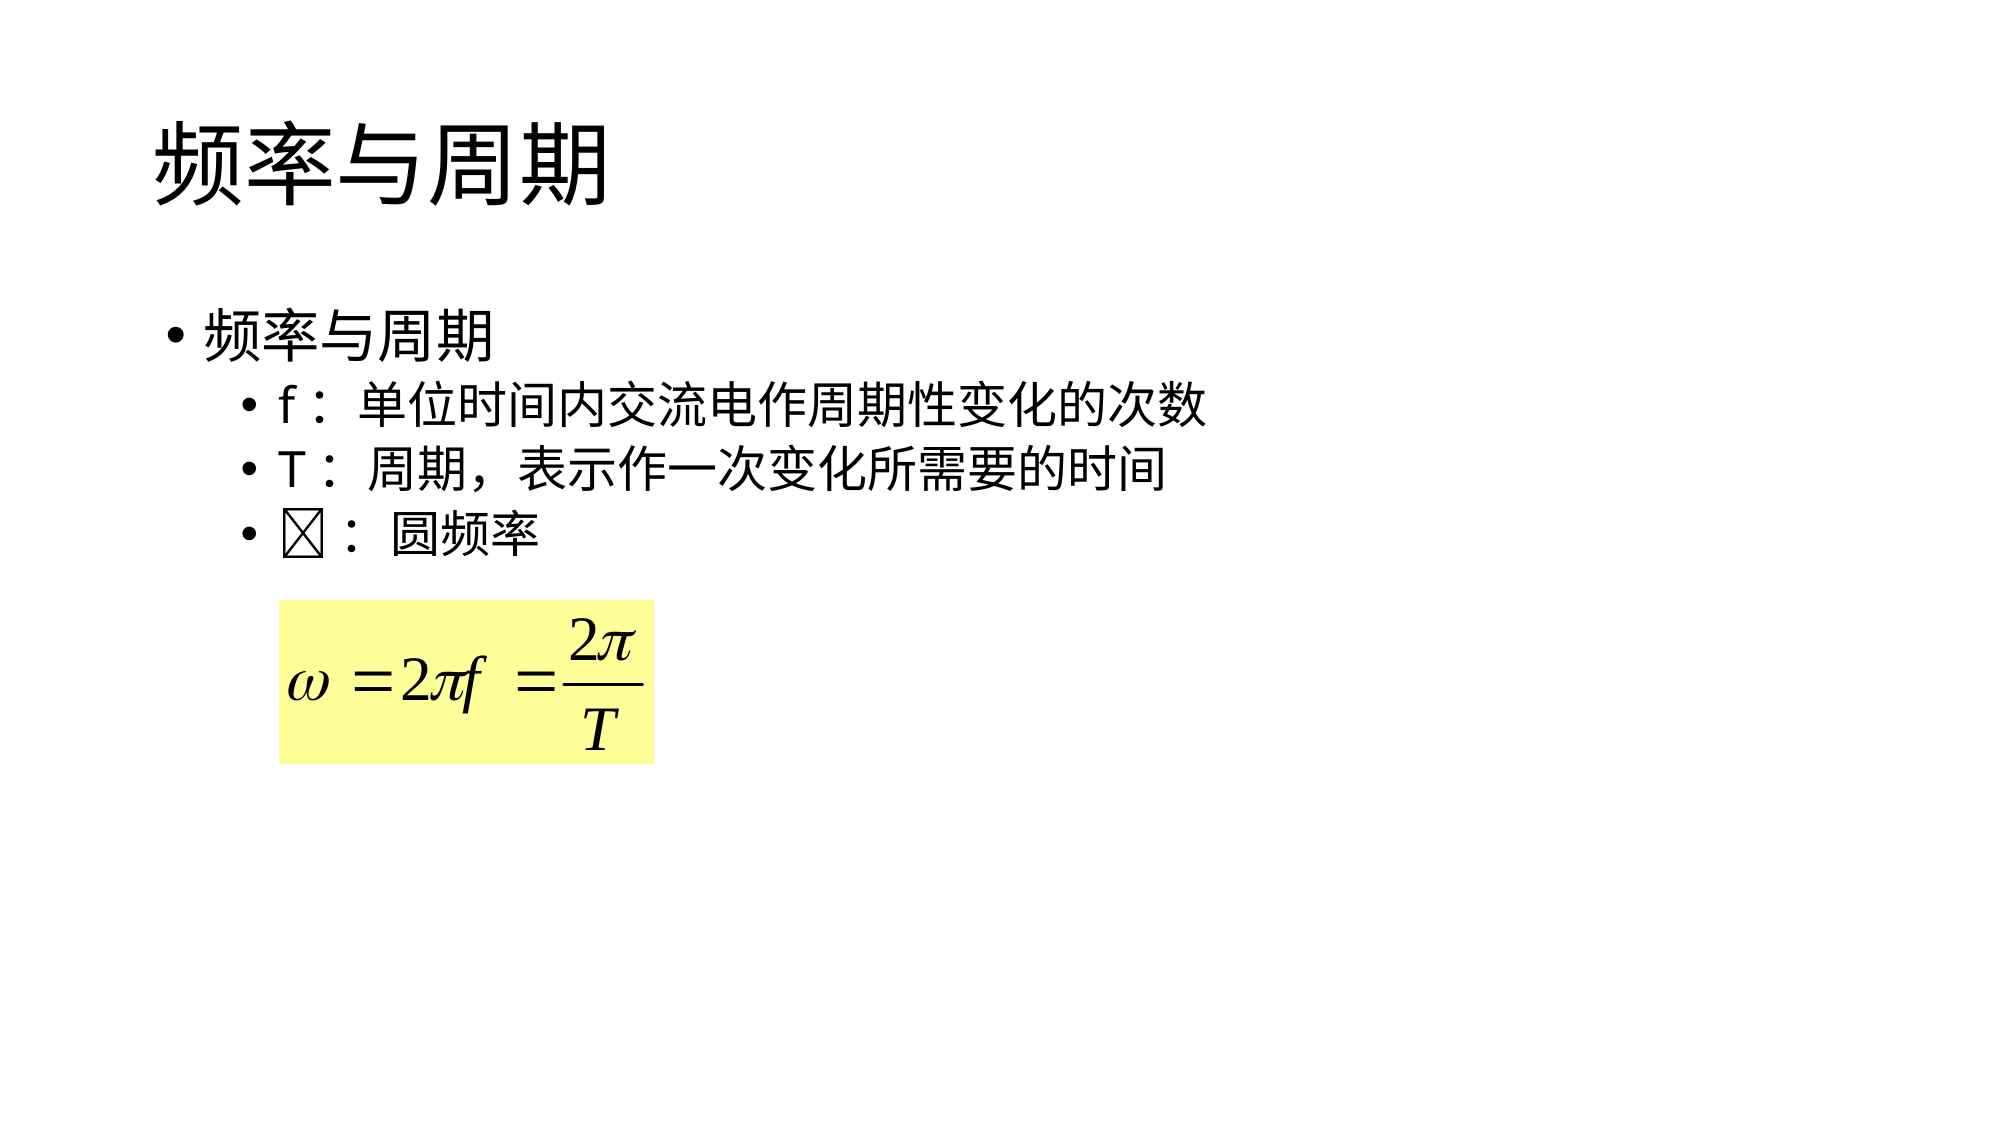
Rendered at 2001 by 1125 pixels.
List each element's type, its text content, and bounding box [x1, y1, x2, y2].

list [278, 599, 654, 764]
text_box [808, 433, 959, 463]
title 频率与周期 [137, 59, 1863, 278]
text_box 频率与周期 f：单位时间内交流电作周期性变化的次数 T：周期，表示作一次变化所需要的时间 ：圆频率 [150, 299, 1450, 600]
